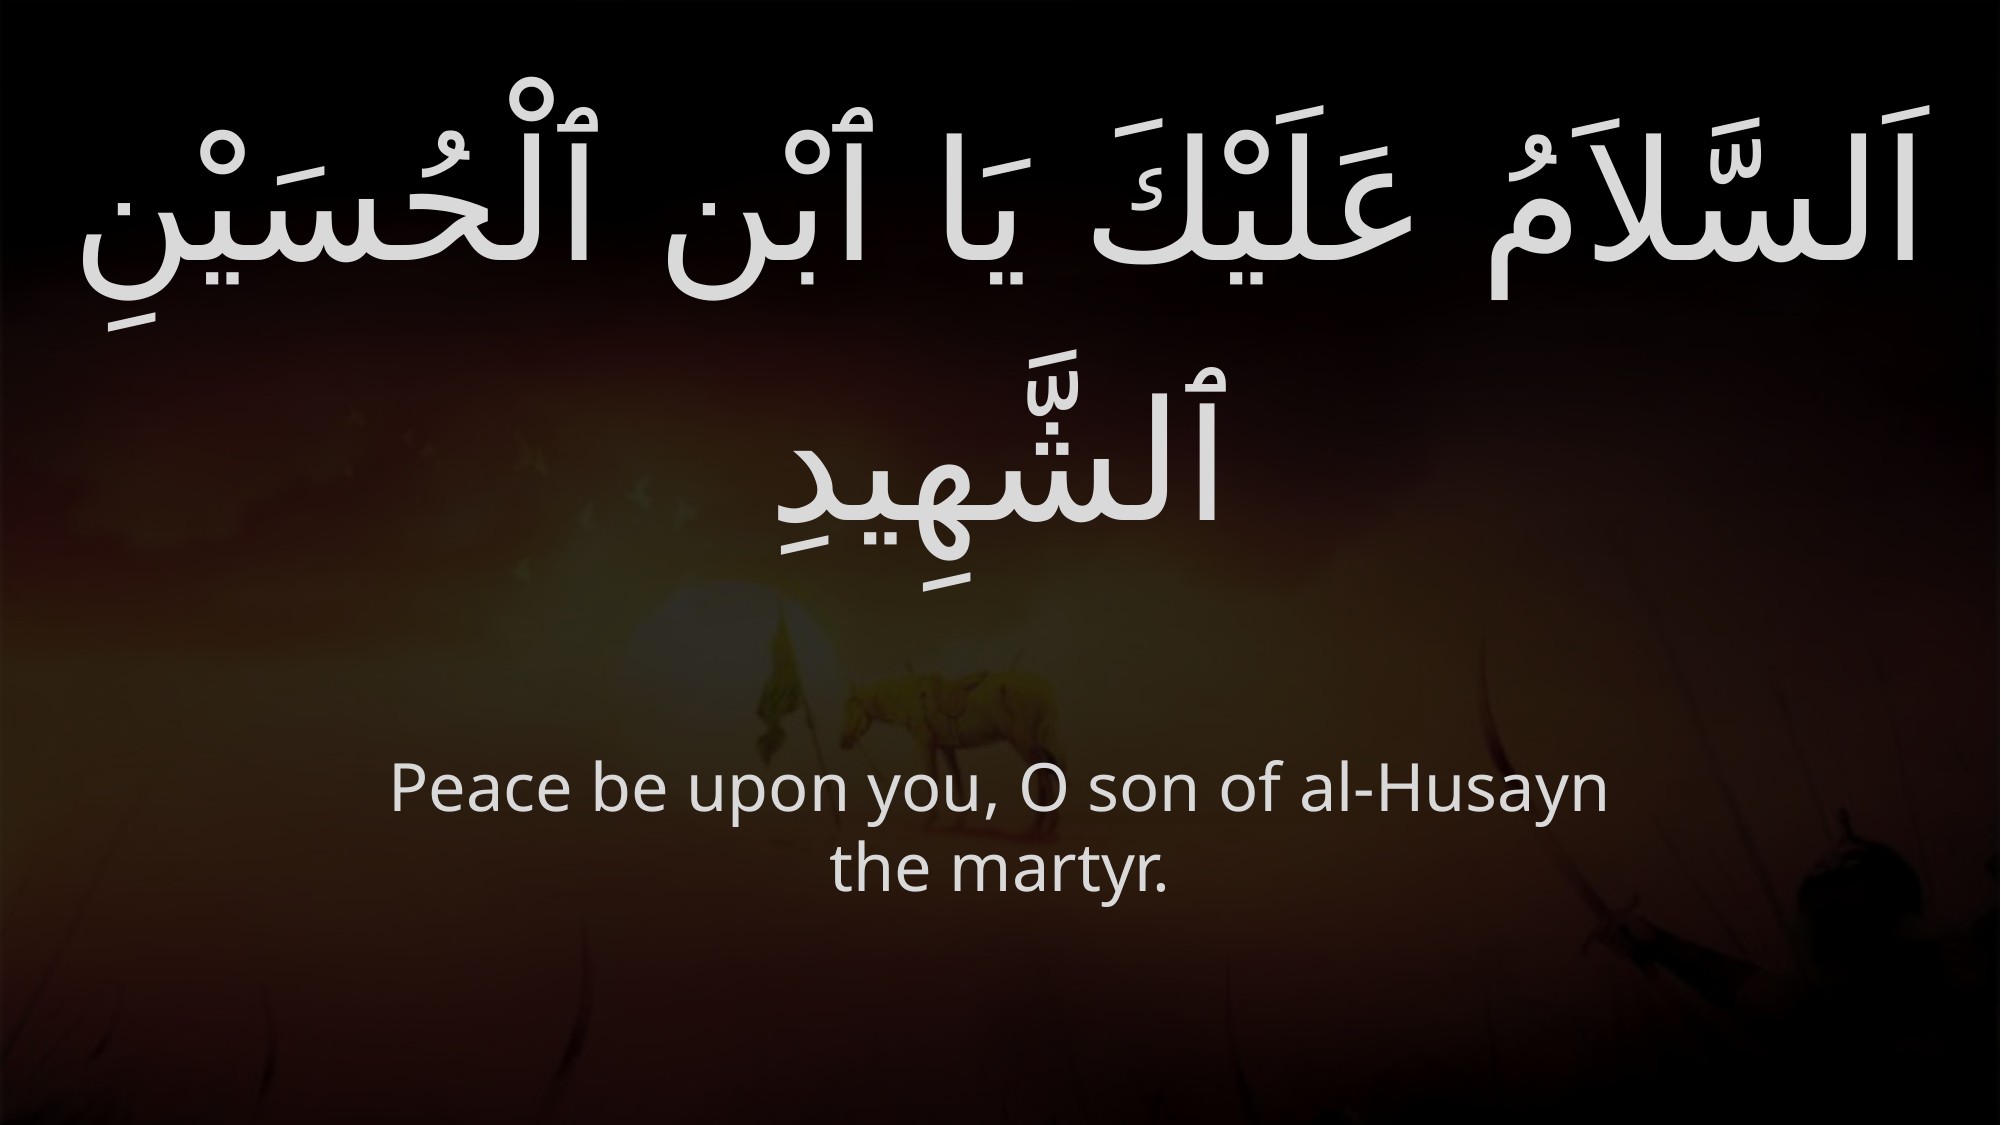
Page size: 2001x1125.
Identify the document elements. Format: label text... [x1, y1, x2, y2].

title اَلسَّلاَمُ عَلَيْكَ يَا ٱبْن ٱلْحُسَيْنِ ٱلشَّهِيدِ [0, 26, 2000, 562]
list Peace be upon you, O son of al-Husayn the martyr. [356, 737, 1644, 1125]
